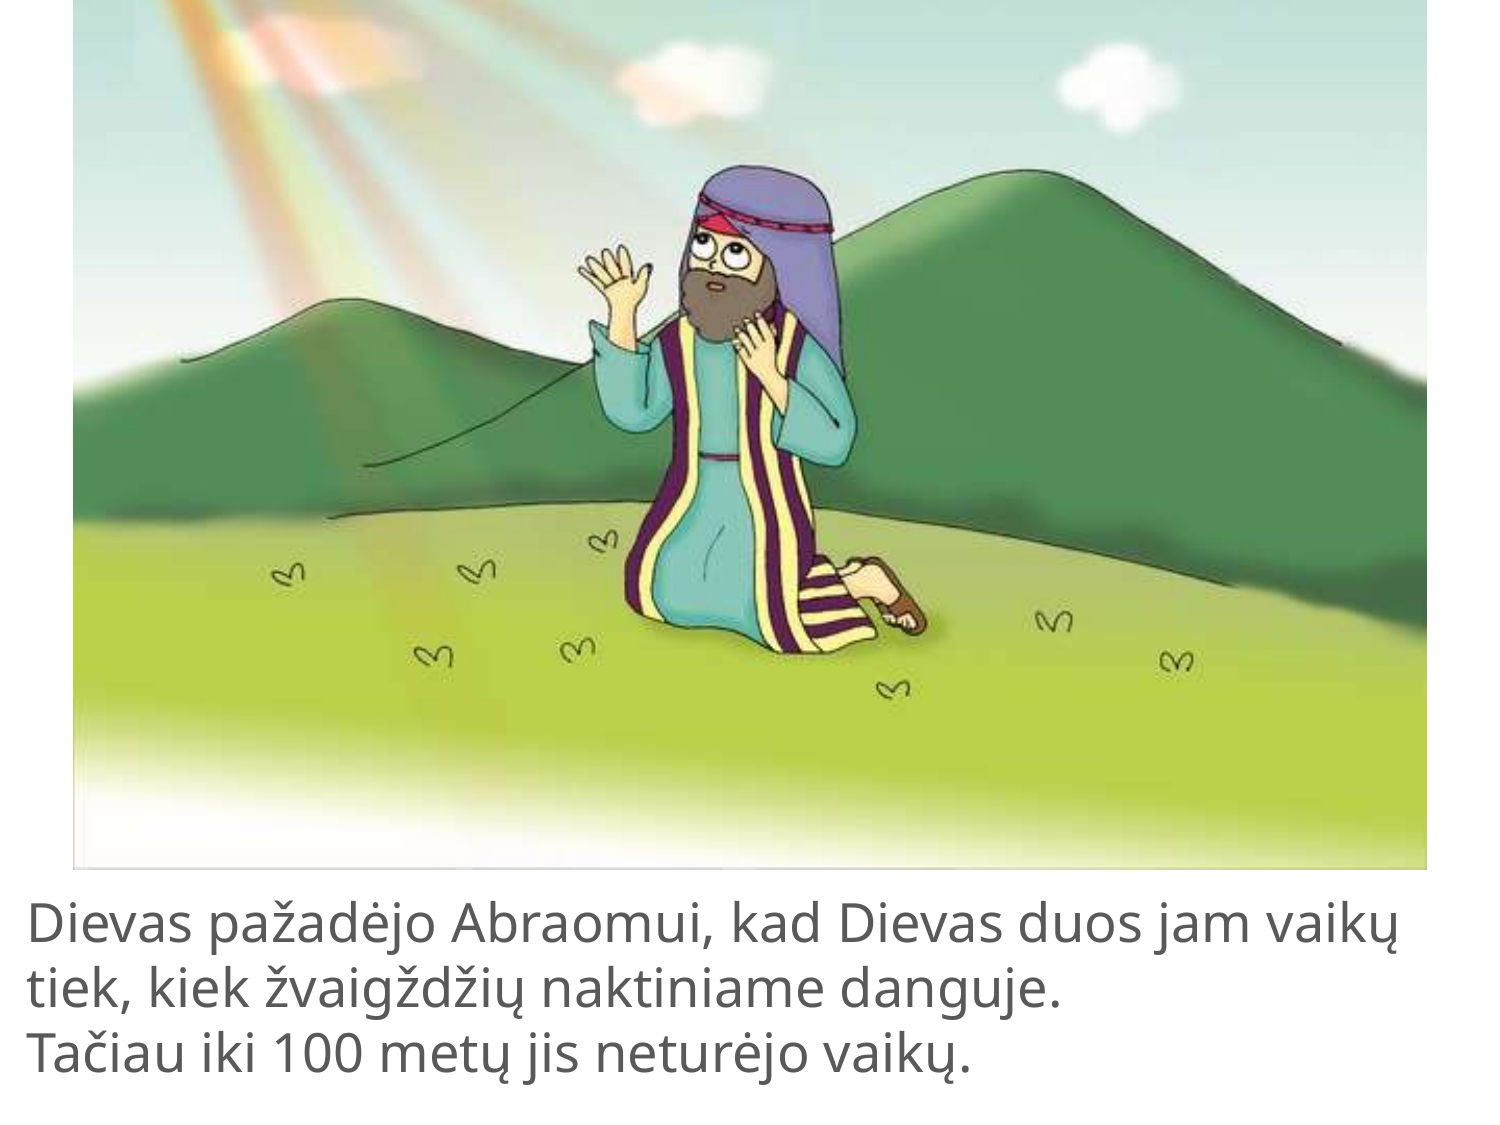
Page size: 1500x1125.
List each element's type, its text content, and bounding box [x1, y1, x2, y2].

picture [73, 0, 1427, 870]
text_box Dievas pažadėjo Abraomui, kad Dievas duos jam vaikų tiek, kiek žvaigždžių naktiniame danguje. Tačiau iki 100 metų jis neturėjo vaikų. [11, 881, 1483, 1091]
